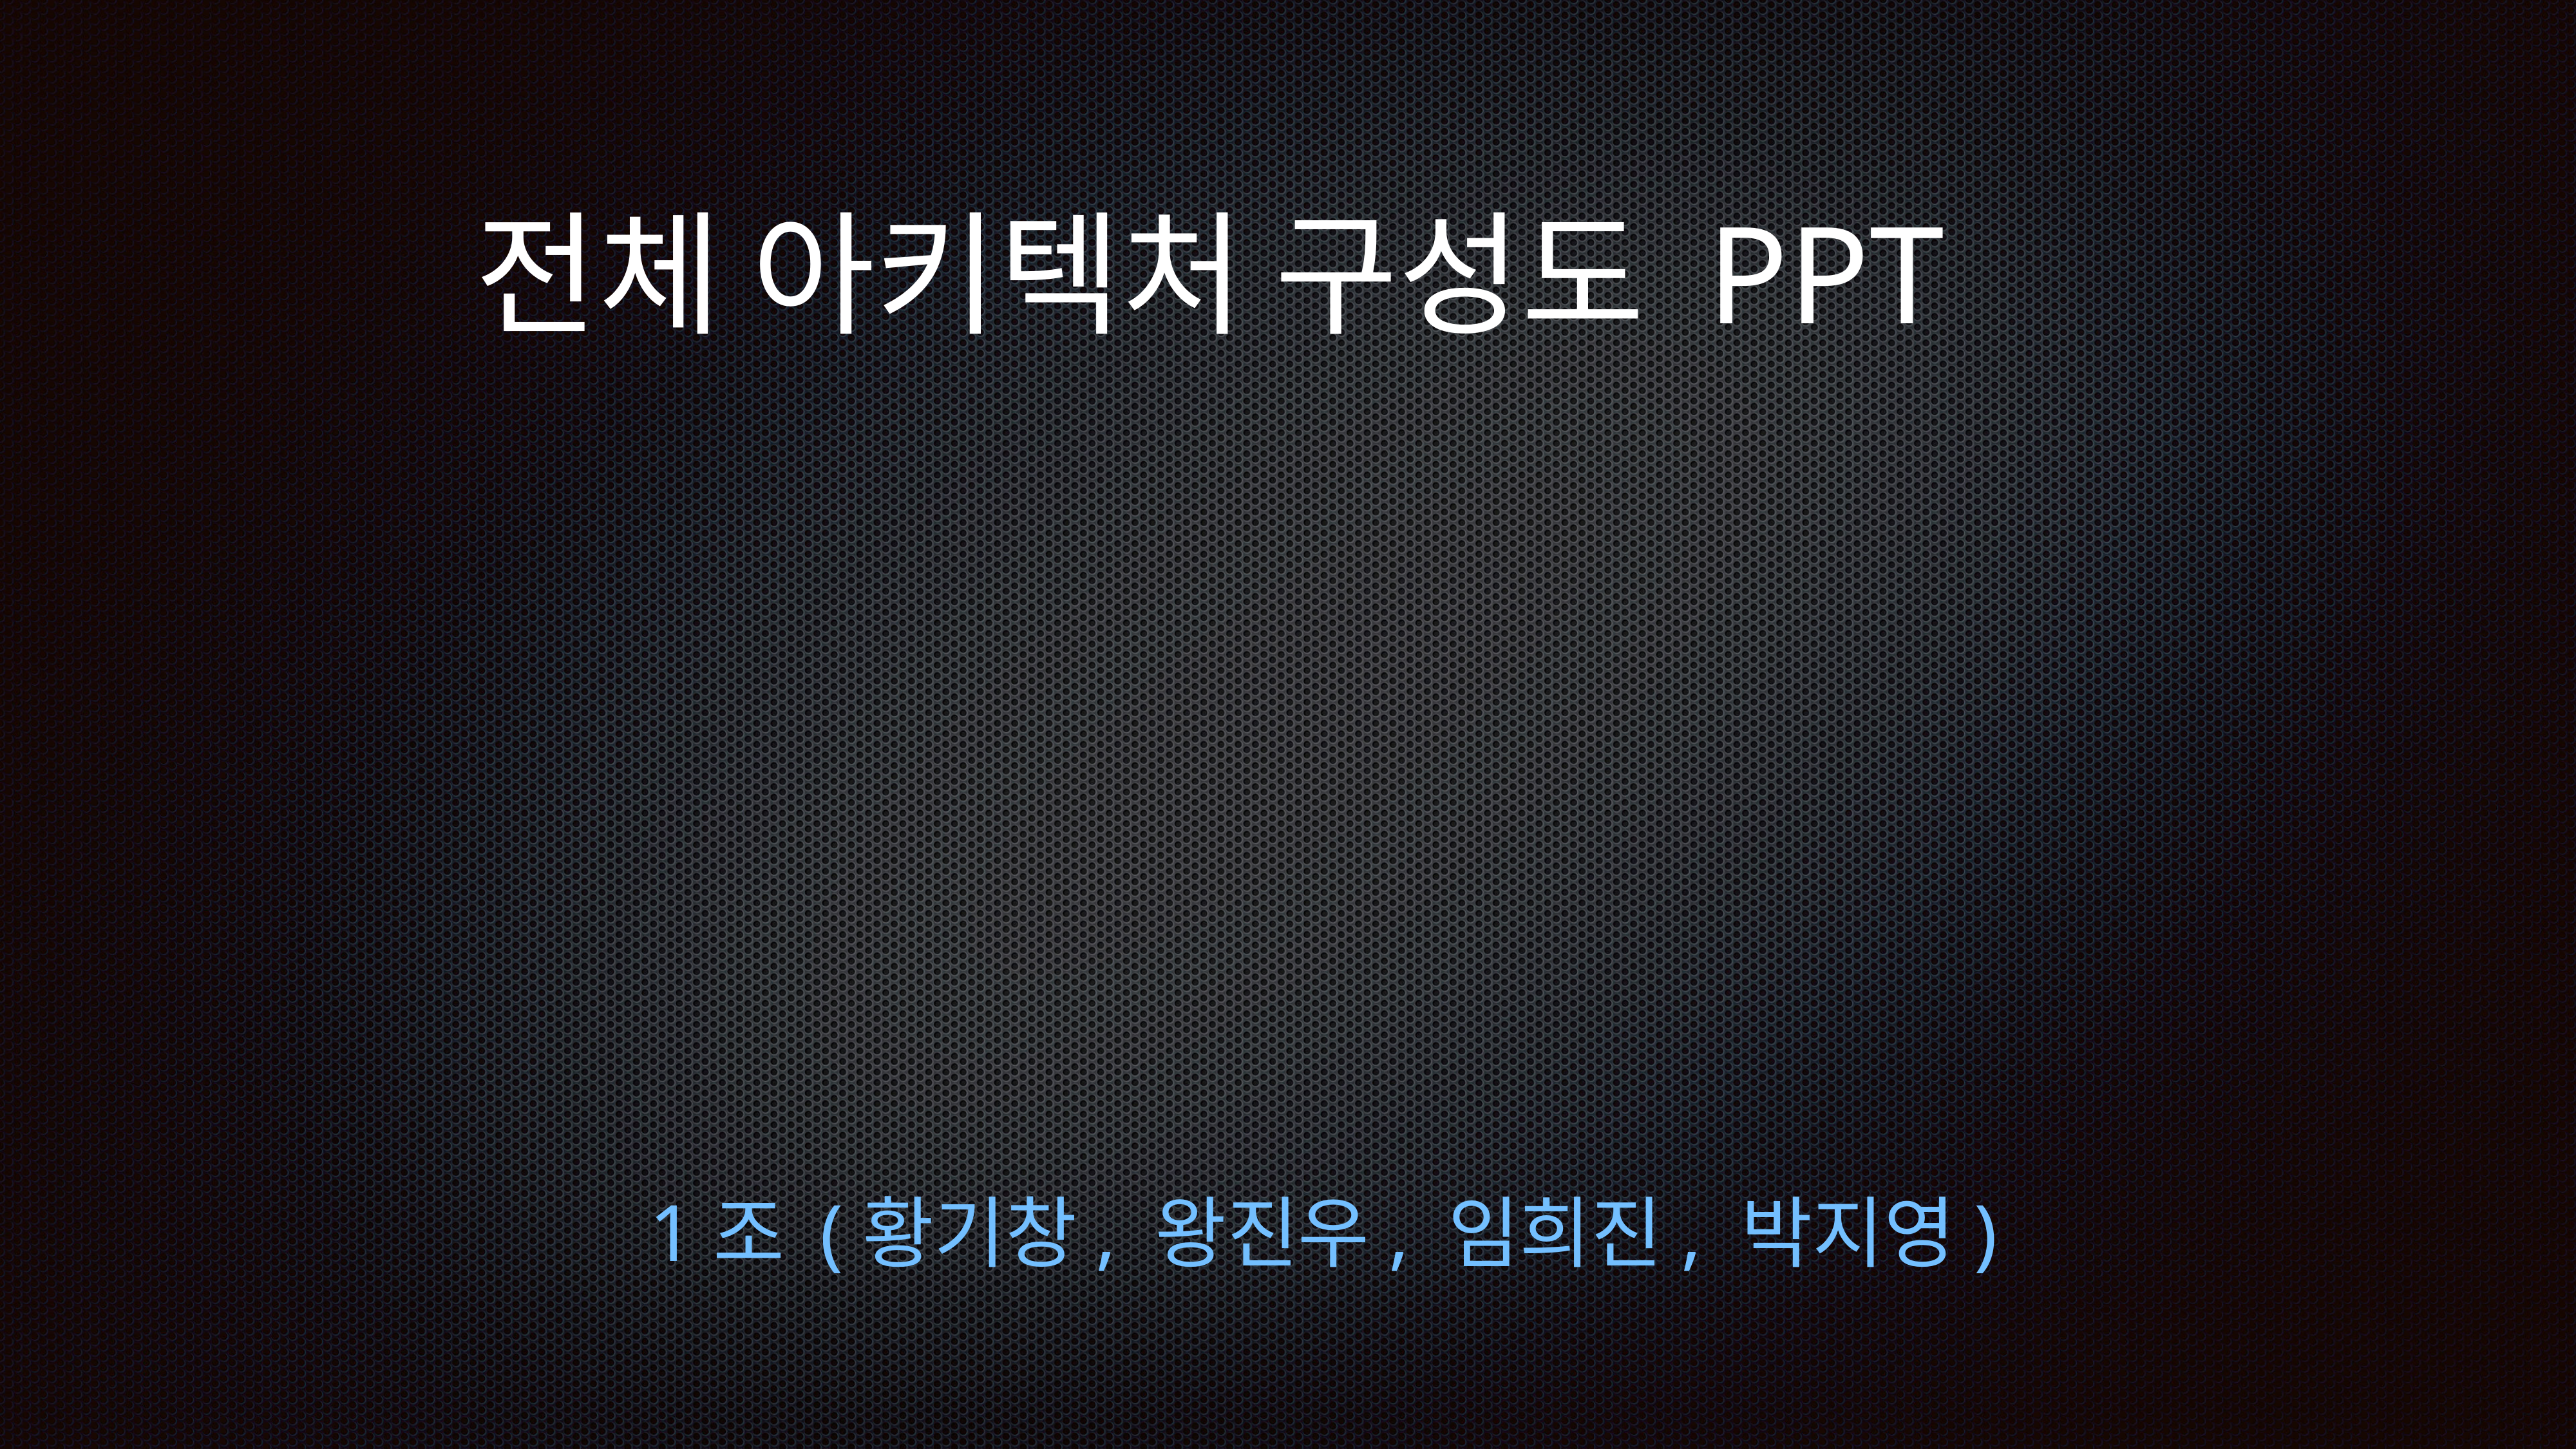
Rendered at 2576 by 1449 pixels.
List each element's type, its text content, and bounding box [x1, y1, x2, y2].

subtitle 1조 (황기창, 왕진우, 임희진, 박지영) [105, 1177, 2543, 1412]
picture [0, 0, 2576, 1449]
title 전체 아키텍처 구성도 PPT [71, 122, 2348, 357]
